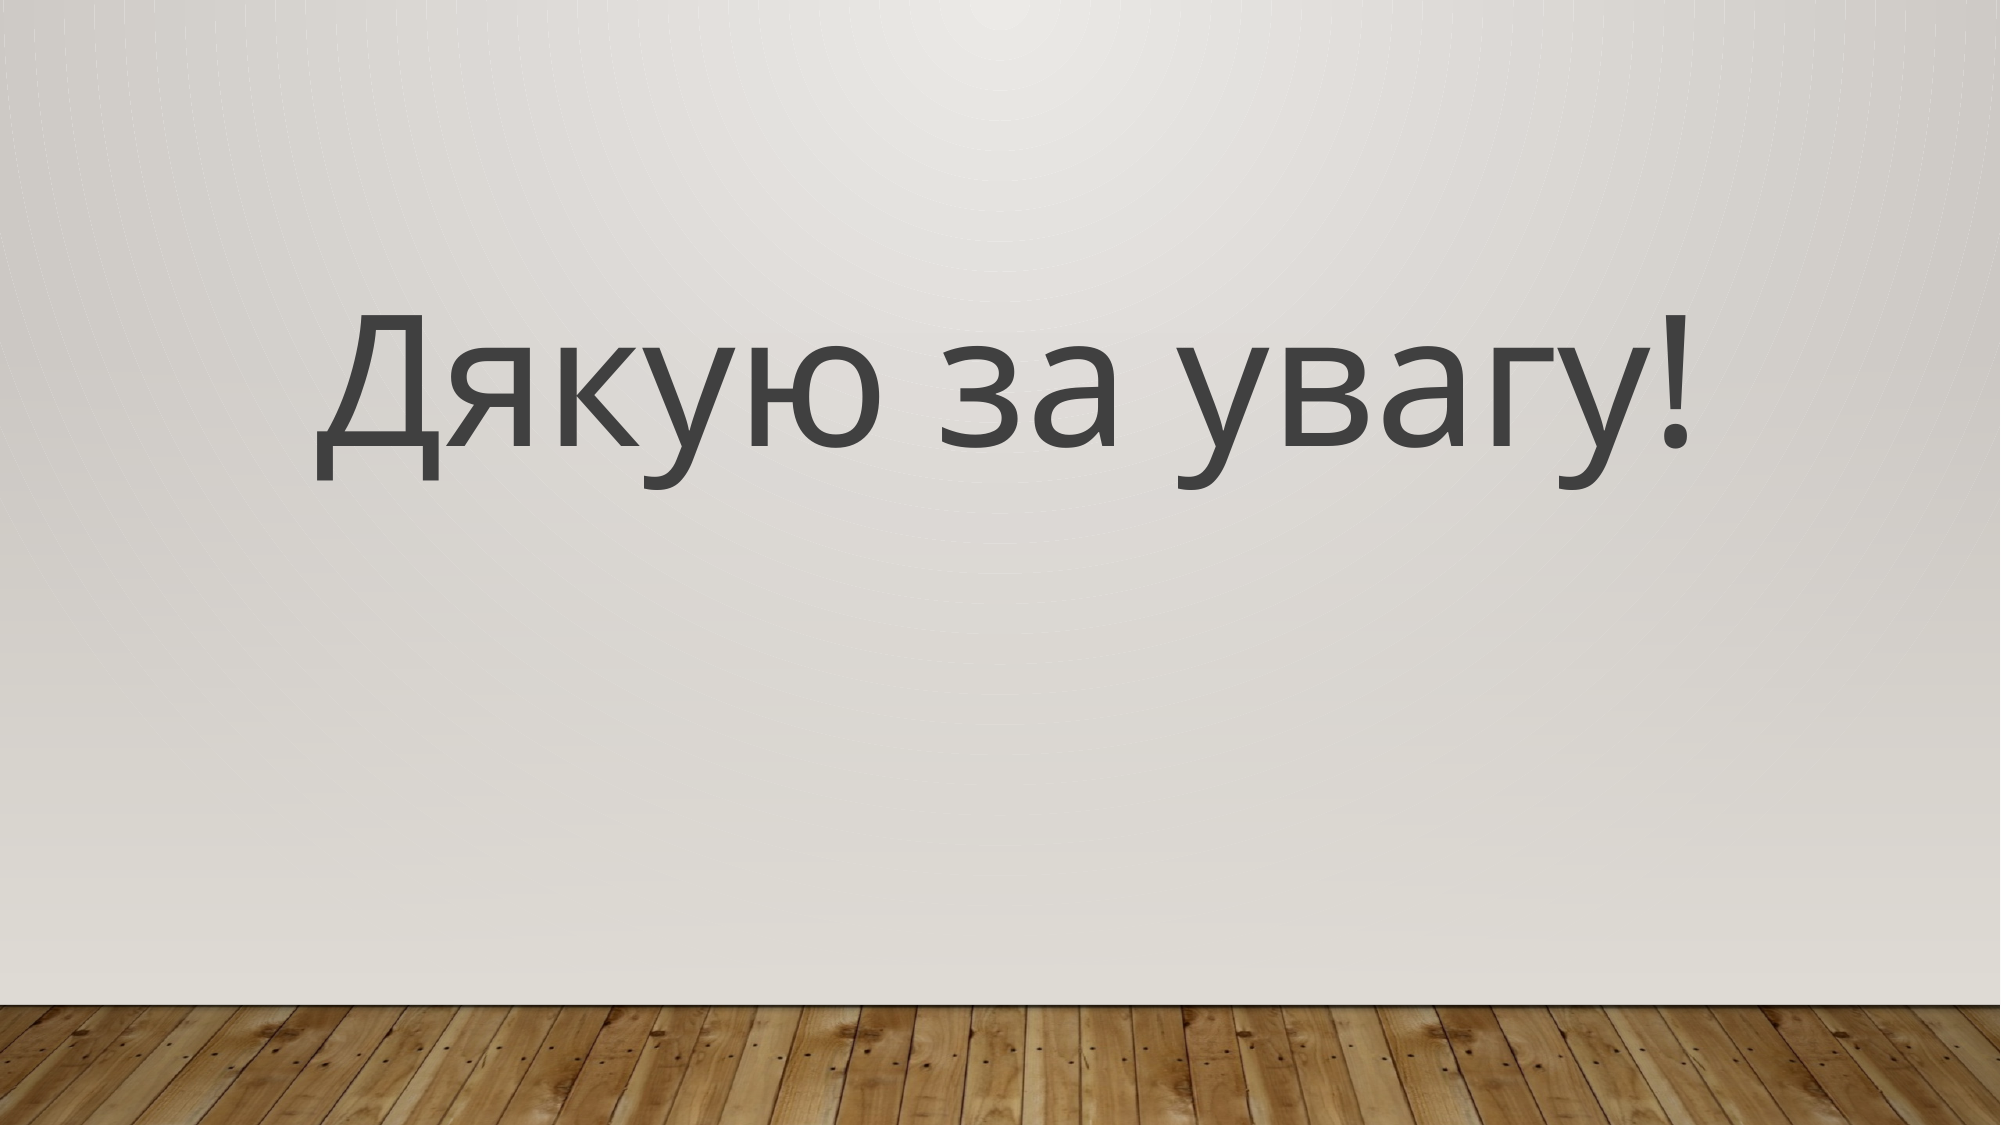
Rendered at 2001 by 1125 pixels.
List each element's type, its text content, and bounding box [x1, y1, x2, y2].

text_box Дякую за увагу! [99, 263, 1900, 916]
picture [0, 1005, 2000, 1125]
